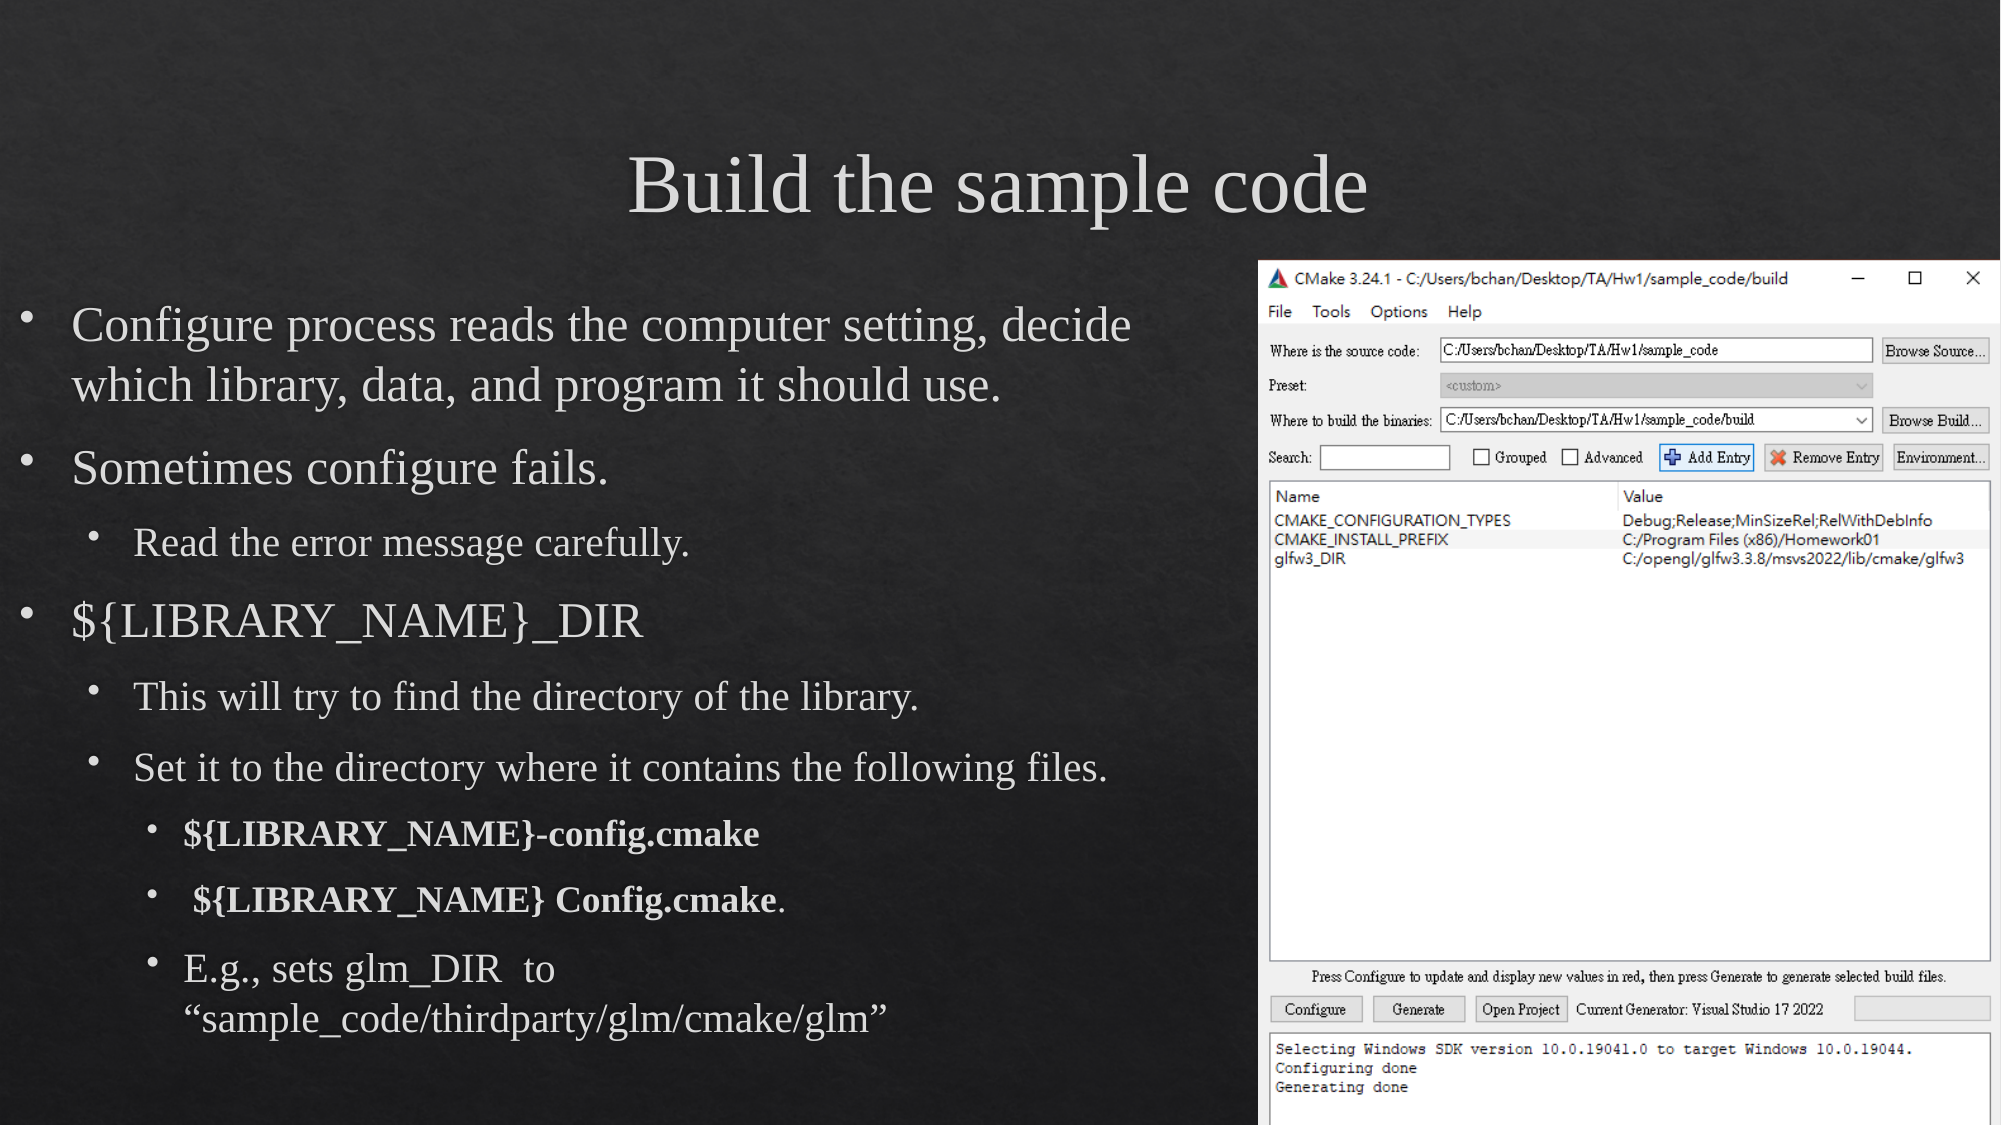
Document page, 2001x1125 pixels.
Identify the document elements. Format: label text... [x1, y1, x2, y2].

title Build the sample code [149, 99, 1849, 260]
picture [1257, 258, 2000, 1125]
list Configure process reads the computer setting, decide which library, data, and program it should use. Sometimes configure fails. Read the error message carefully. ${LIBRARY_NAME}_DIR This will try to find the directory of the library. Set it to the directory where it contains the following files. ${LIBRARY_NAME}-config.cmake ${LIBRARY_NAME} Config.cmake. E.g., sets glm_DIR to “sample_code/thirdparty/glm/cmake/glm” [0, 284, 1251, 1125]
